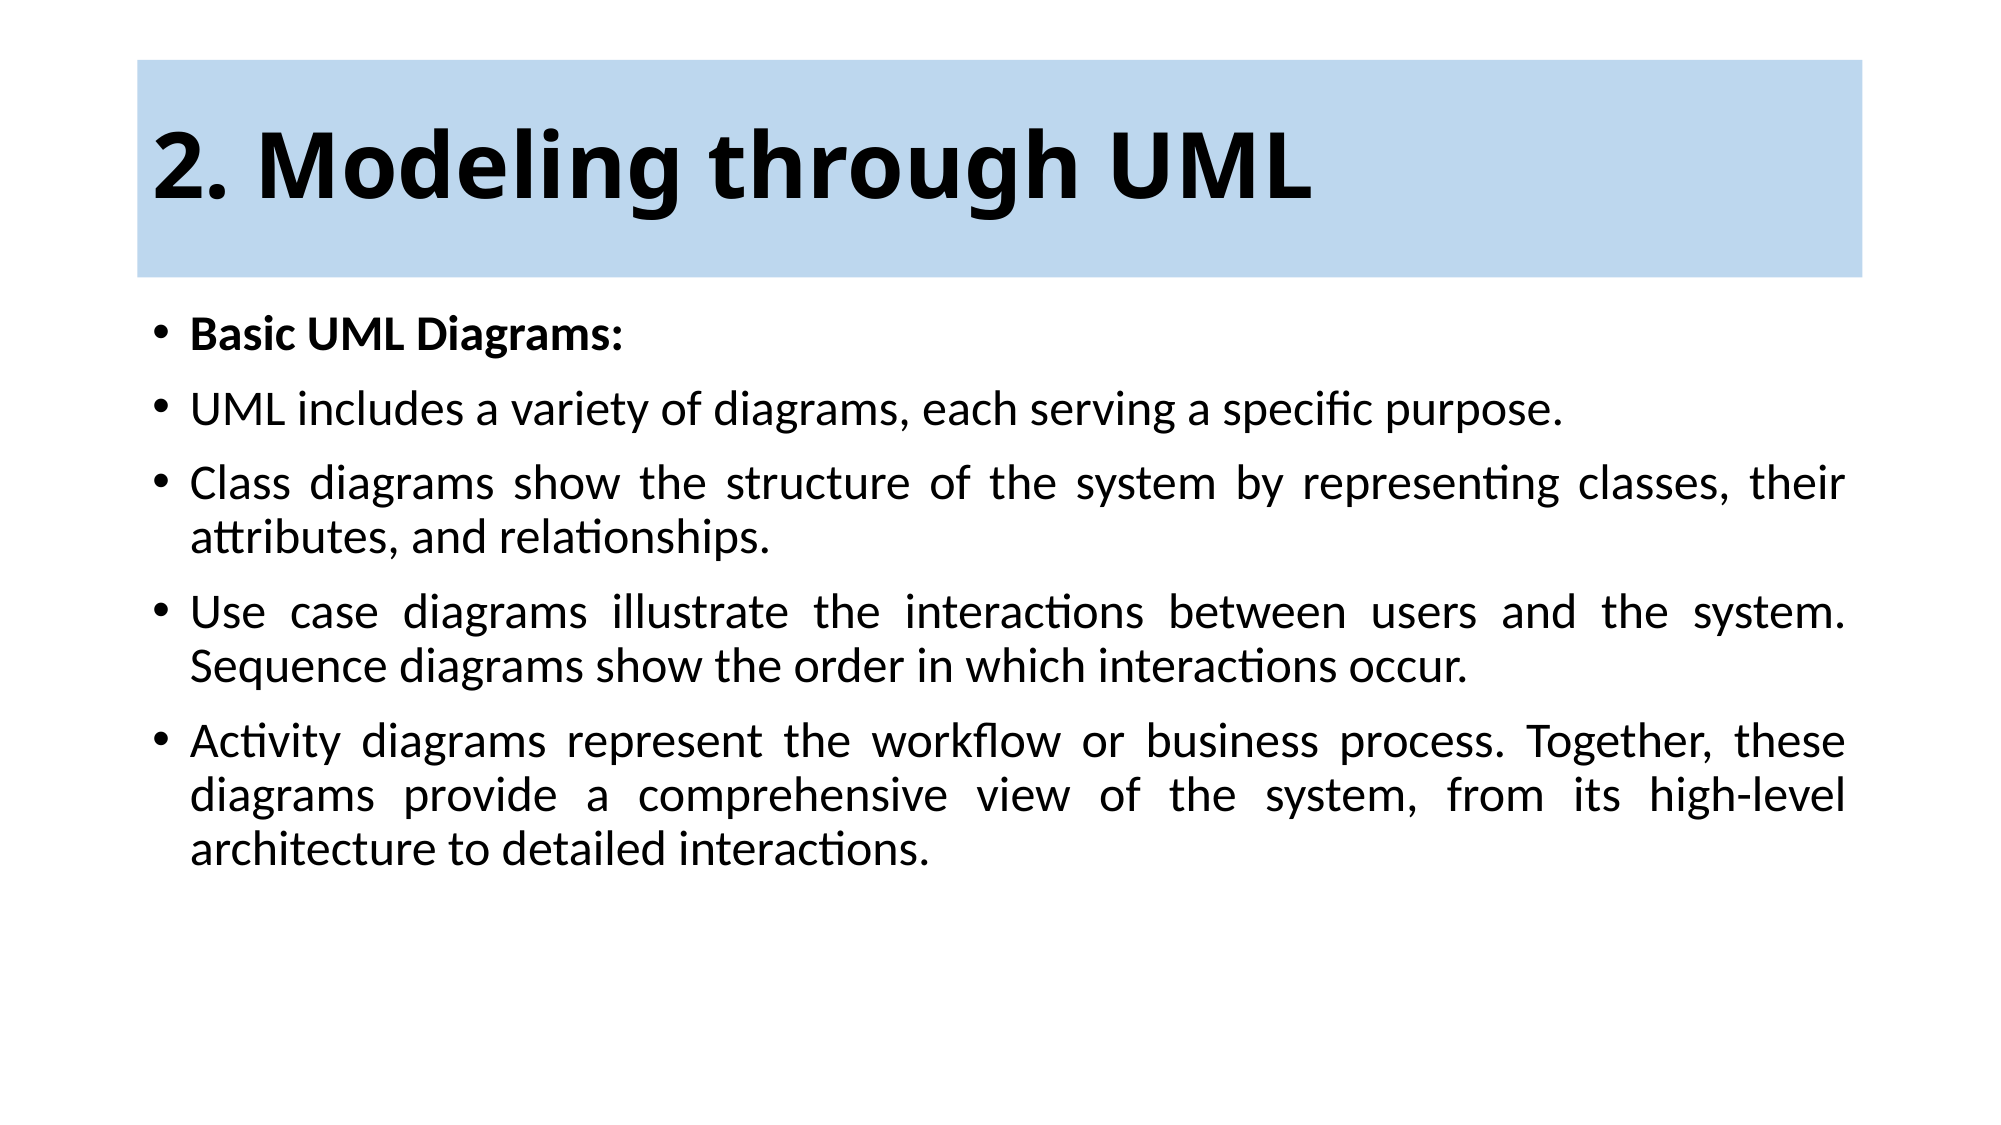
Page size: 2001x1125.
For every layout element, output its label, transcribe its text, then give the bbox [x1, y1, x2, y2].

list Basic UML Diagrams: UML includes a variety of diagrams, each serving a specific purpose. Class diagrams show the structure of the system by representing classes, their attributes, and relationships. Use case diagrams illustrate the interactions between users and the system. Sequence diagrams show the order in which interactions occur. Activity diagrams represent the workflow or business process. Together, these diagrams provide a comprehensive view of the system, from its high-level architecture to detailed interactions. [137, 299, 1863, 1014]
title 2. Modeling through UML [137, 59, 1863, 278]
